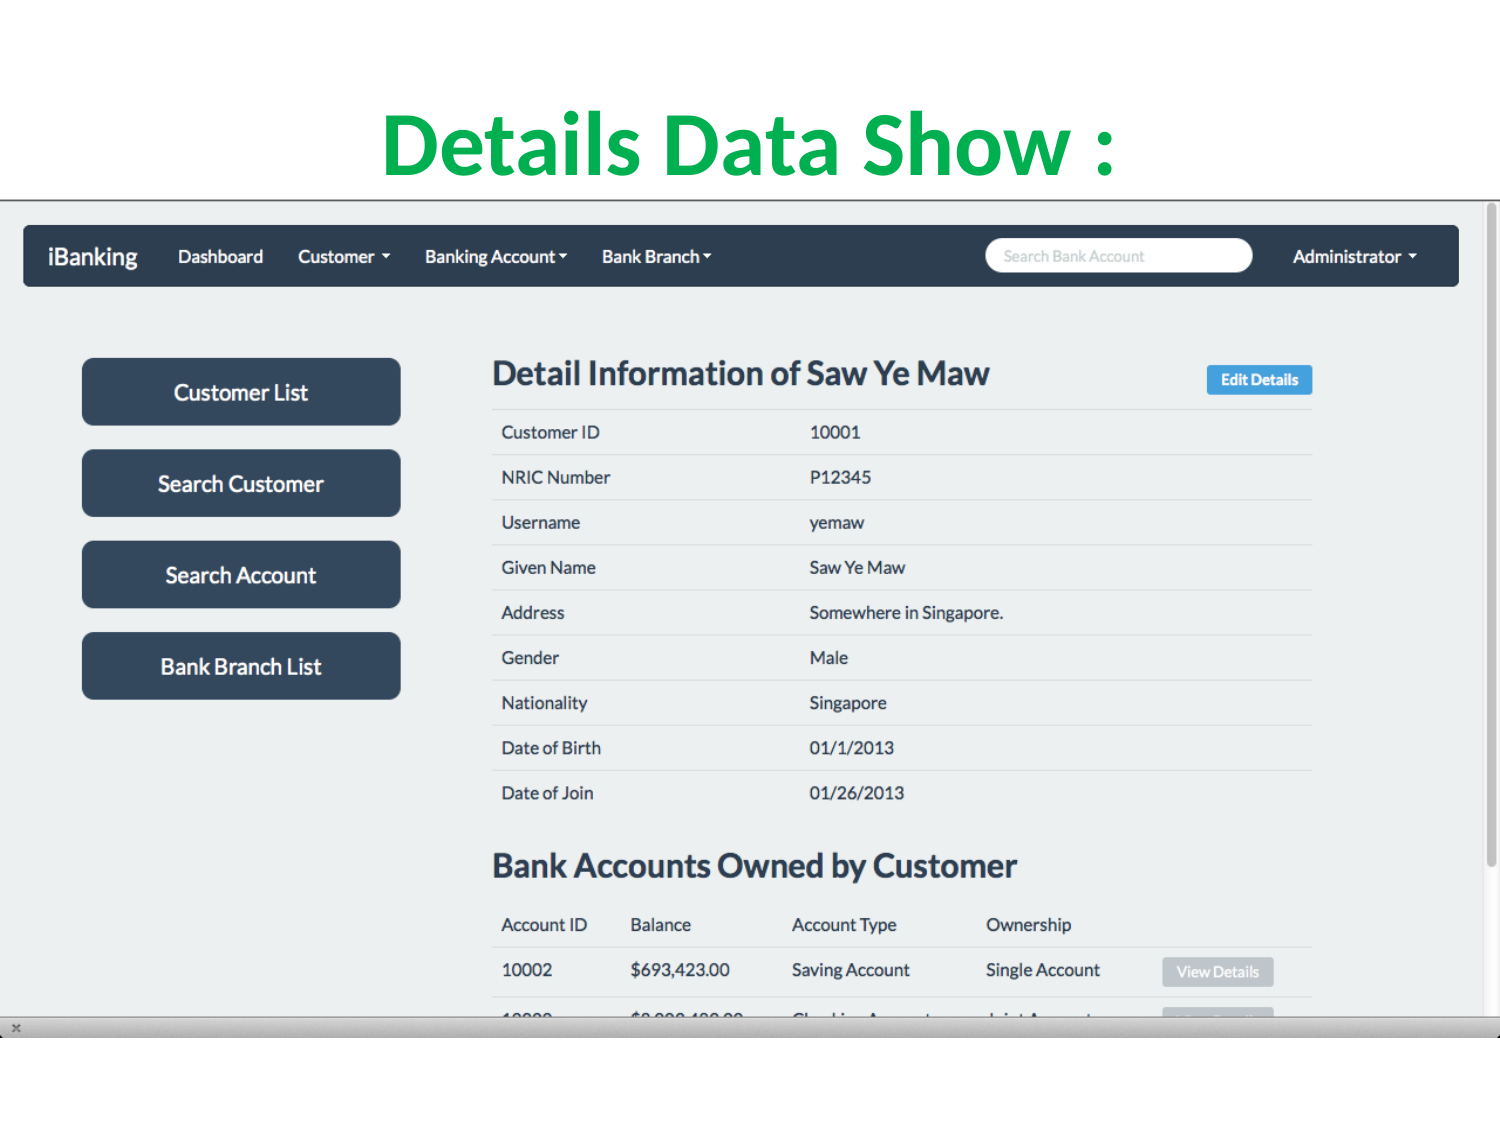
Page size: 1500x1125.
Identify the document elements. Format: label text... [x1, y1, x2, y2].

title Details Data Show : [75, 45, 1425, 198]
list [0, 199, 1500, 1038]
